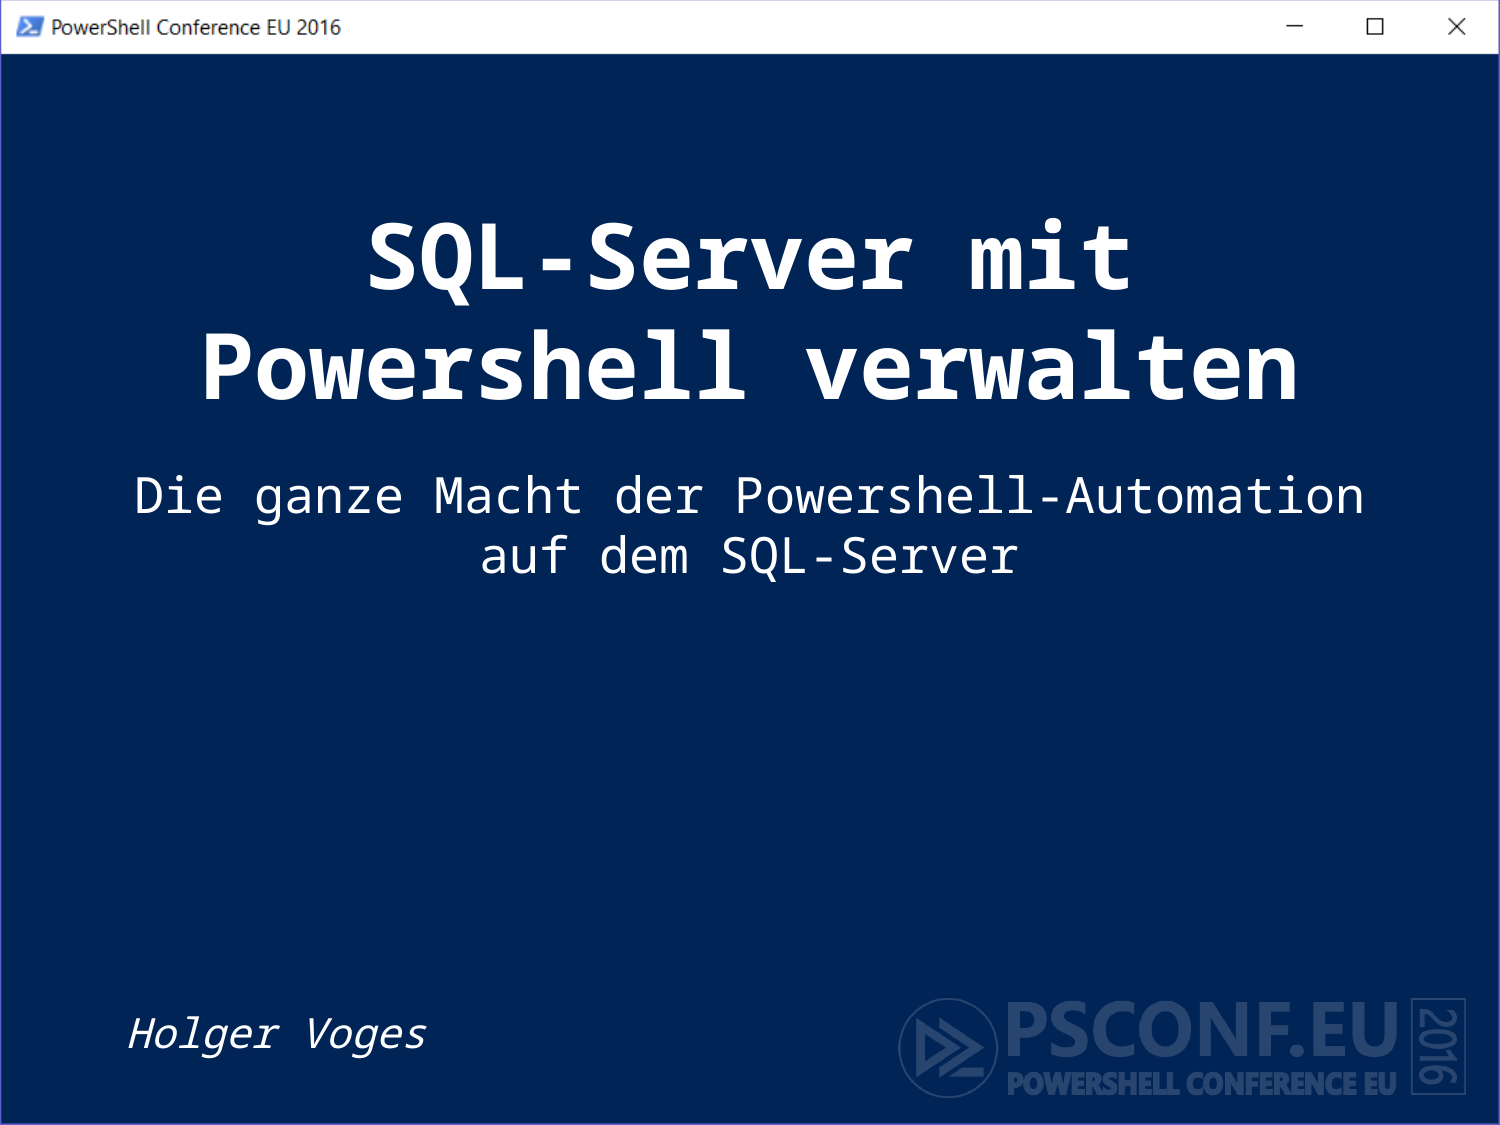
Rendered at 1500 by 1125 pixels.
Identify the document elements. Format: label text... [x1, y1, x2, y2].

title SQL-Server mit Powershell verwalten [112, 231, 1388, 385]
list Die ganze Macht der Powershell-Automation auf dem SQL-Server [112, 456, 1388, 610]
picture [0, 0, 1500, 1125]
list Holger Voges [110, 999, 869, 1093]
